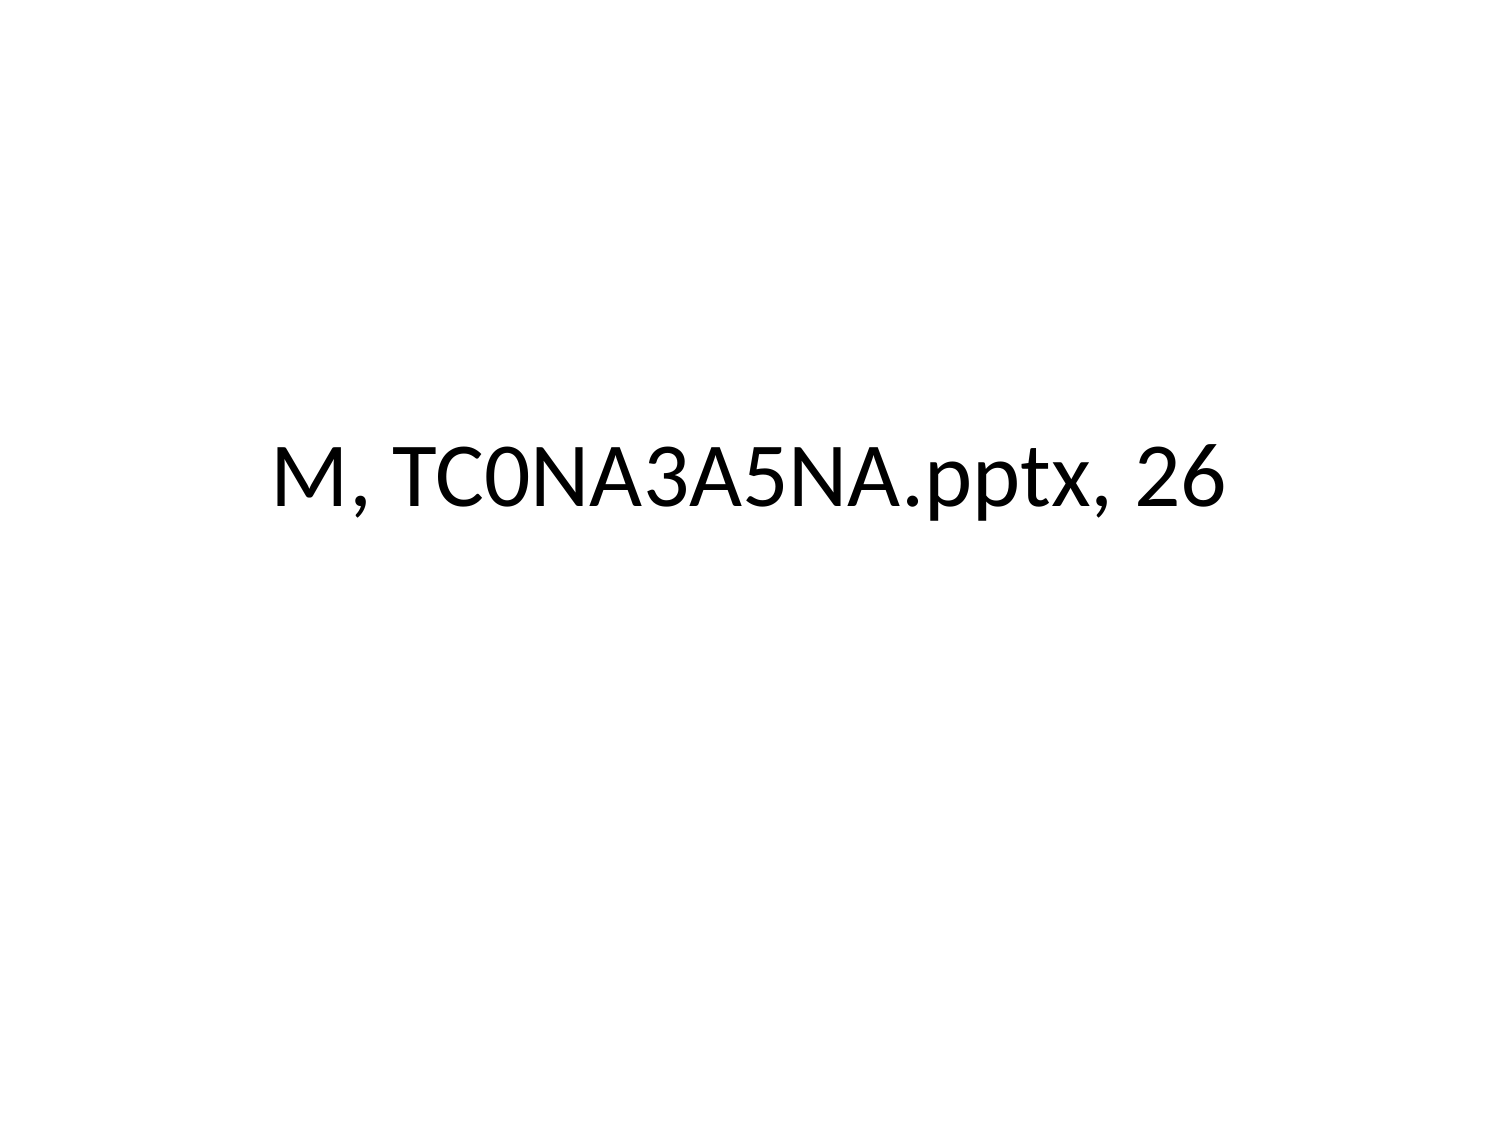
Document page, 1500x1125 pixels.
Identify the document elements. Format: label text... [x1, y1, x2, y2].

title M, TC0NA3A5NA.pptx, 26 [112, 349, 1388, 591]
